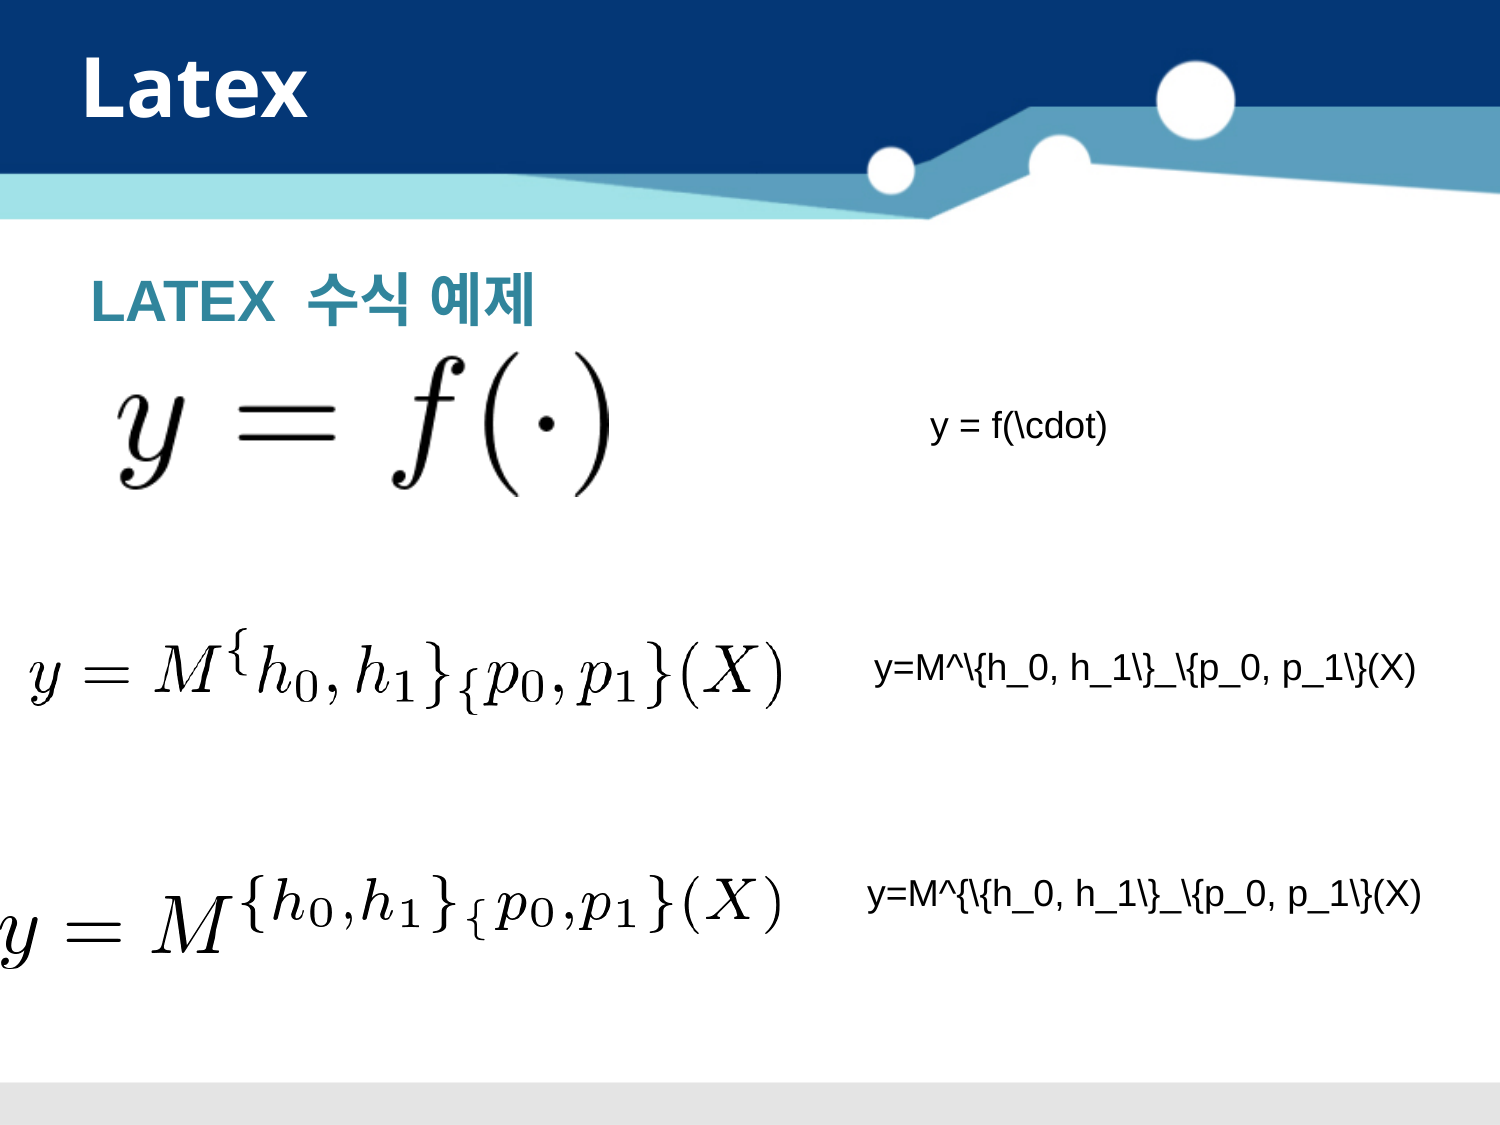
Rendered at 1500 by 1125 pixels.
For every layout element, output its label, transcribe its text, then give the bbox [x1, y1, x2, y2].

picture [0, 0, 1500, 1125]
text_box y=M^{\{h_0, h_1\}_\{p_0, p_1\}(X) [852, 861, 1500, 922]
text_box y = f(\cdot) [915, 393, 1500, 454]
text_box LATEX 수식 예제 [0, 244, 823, 353]
text_box y=M^\{h_0, h_1\}_\{p_0, p_1\}(X) [859, 635, 1433, 696]
text_box Latex [63, 23, 1042, 144]
